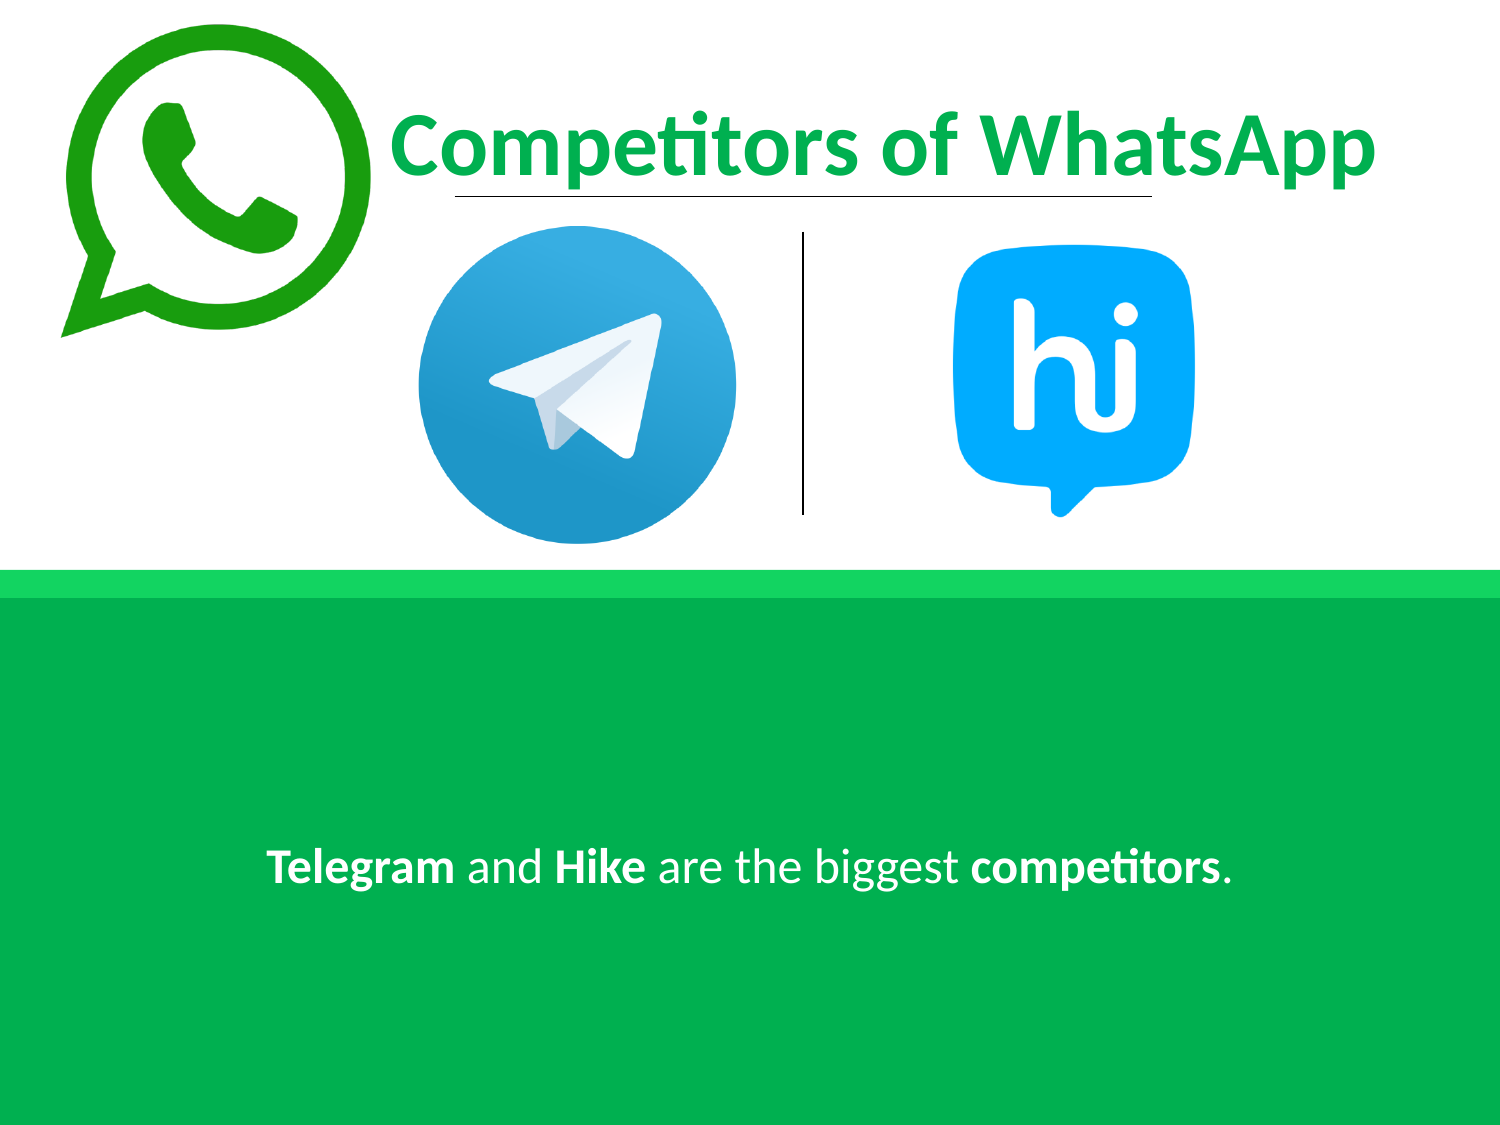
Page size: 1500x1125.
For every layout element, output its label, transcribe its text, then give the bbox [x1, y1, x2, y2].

title Competitors of WhatsApp [380, 45, 1425, 233]
picture [410, 226, 766, 563]
text_box Telegram and Hike are the biggest competitors. [0, 600, 1500, 1125]
picture [926, 212, 1235, 535]
picture [52, 18, 377, 343]
text_box [0, 568, 1500, 600]
